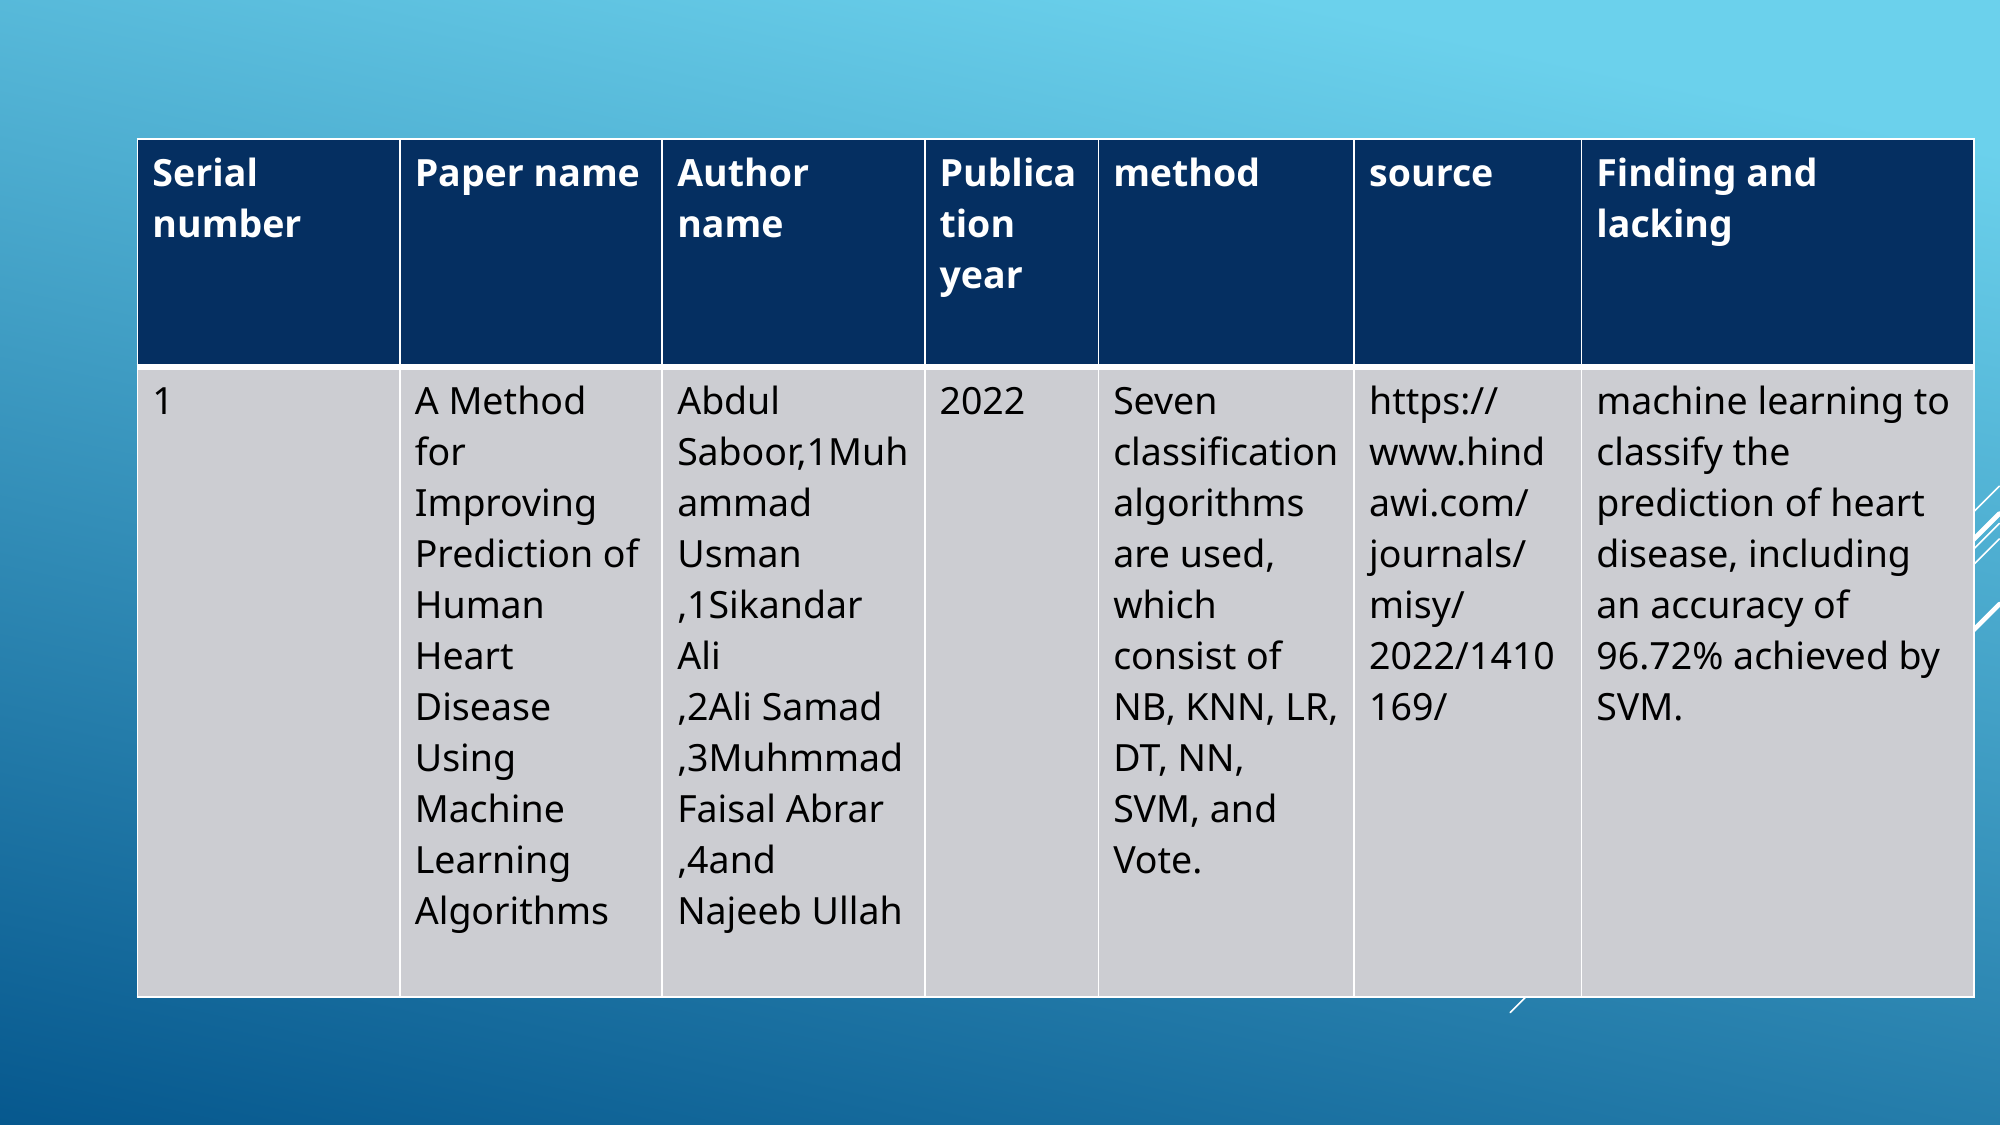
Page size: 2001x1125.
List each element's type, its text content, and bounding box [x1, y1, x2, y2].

table_header Finding and lacking [1582, 140, 1973, 364]
table_cell 2022 [926, 370, 1098, 996]
table_cell https://www.hindawi.com/journals/misy/2022/1410169/ [1355, 370, 1581, 996]
table_header method [1099, 140, 1353, 364]
table_header Publication year [926, 140, 1098, 364]
table_cell 1 [138, 370, 399, 996]
table_cell A Method for Improving Prediction of Human Heart Disease Using Machine Learning Algorithms [401, 370, 661, 996]
table_cell Seven classification algorithms are used, which consist of NB, KNN, LR, DT, NN, SVM, and Vote. [1099, 370, 1353, 996]
table_header Paper name [401, 140, 661, 364]
table_header source [1355, 140, 1581, 364]
table_cell Abdul Saboor,1Muhammad Usman ,1Sikandar Ali ,2Ali Samad ,3Muhmmad Faisal Abrar ,4and Najeeb Ullah [663, 370, 924, 996]
table_cell machine learning to classify the prediction of heart disease, including an accuracy of 96.72% achieved by SVM. [1582, 370, 1973, 996]
table_header Author name [663, 140, 924, 364]
table_header Serial number [138, 140, 399, 364]
